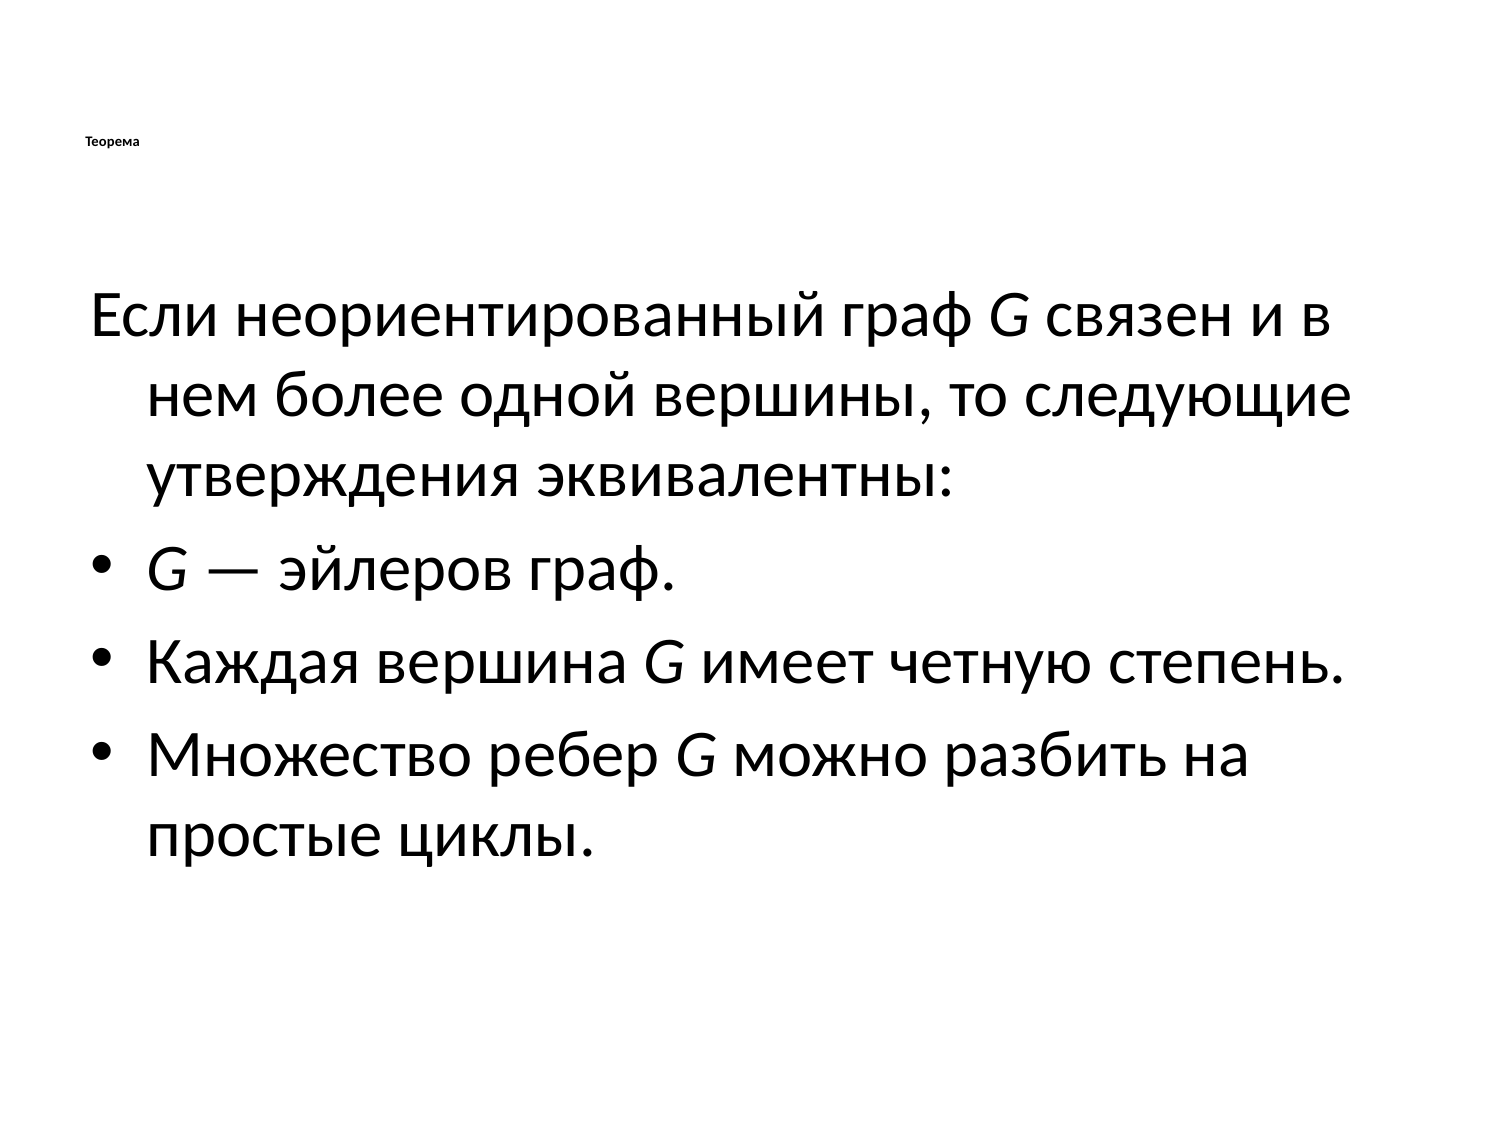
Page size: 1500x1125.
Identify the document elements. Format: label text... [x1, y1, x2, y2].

list Если неориентированный граф G связен и в нем более одной вершины, то следующие утверждения эквивалентны: G — эйлеров граф. Каждая вершина G имеет четную степень. Множество ребер G можно разбить на простые циклы. [75, 262, 1425, 903]
title Теорема [70, 105, 1421, 176]
